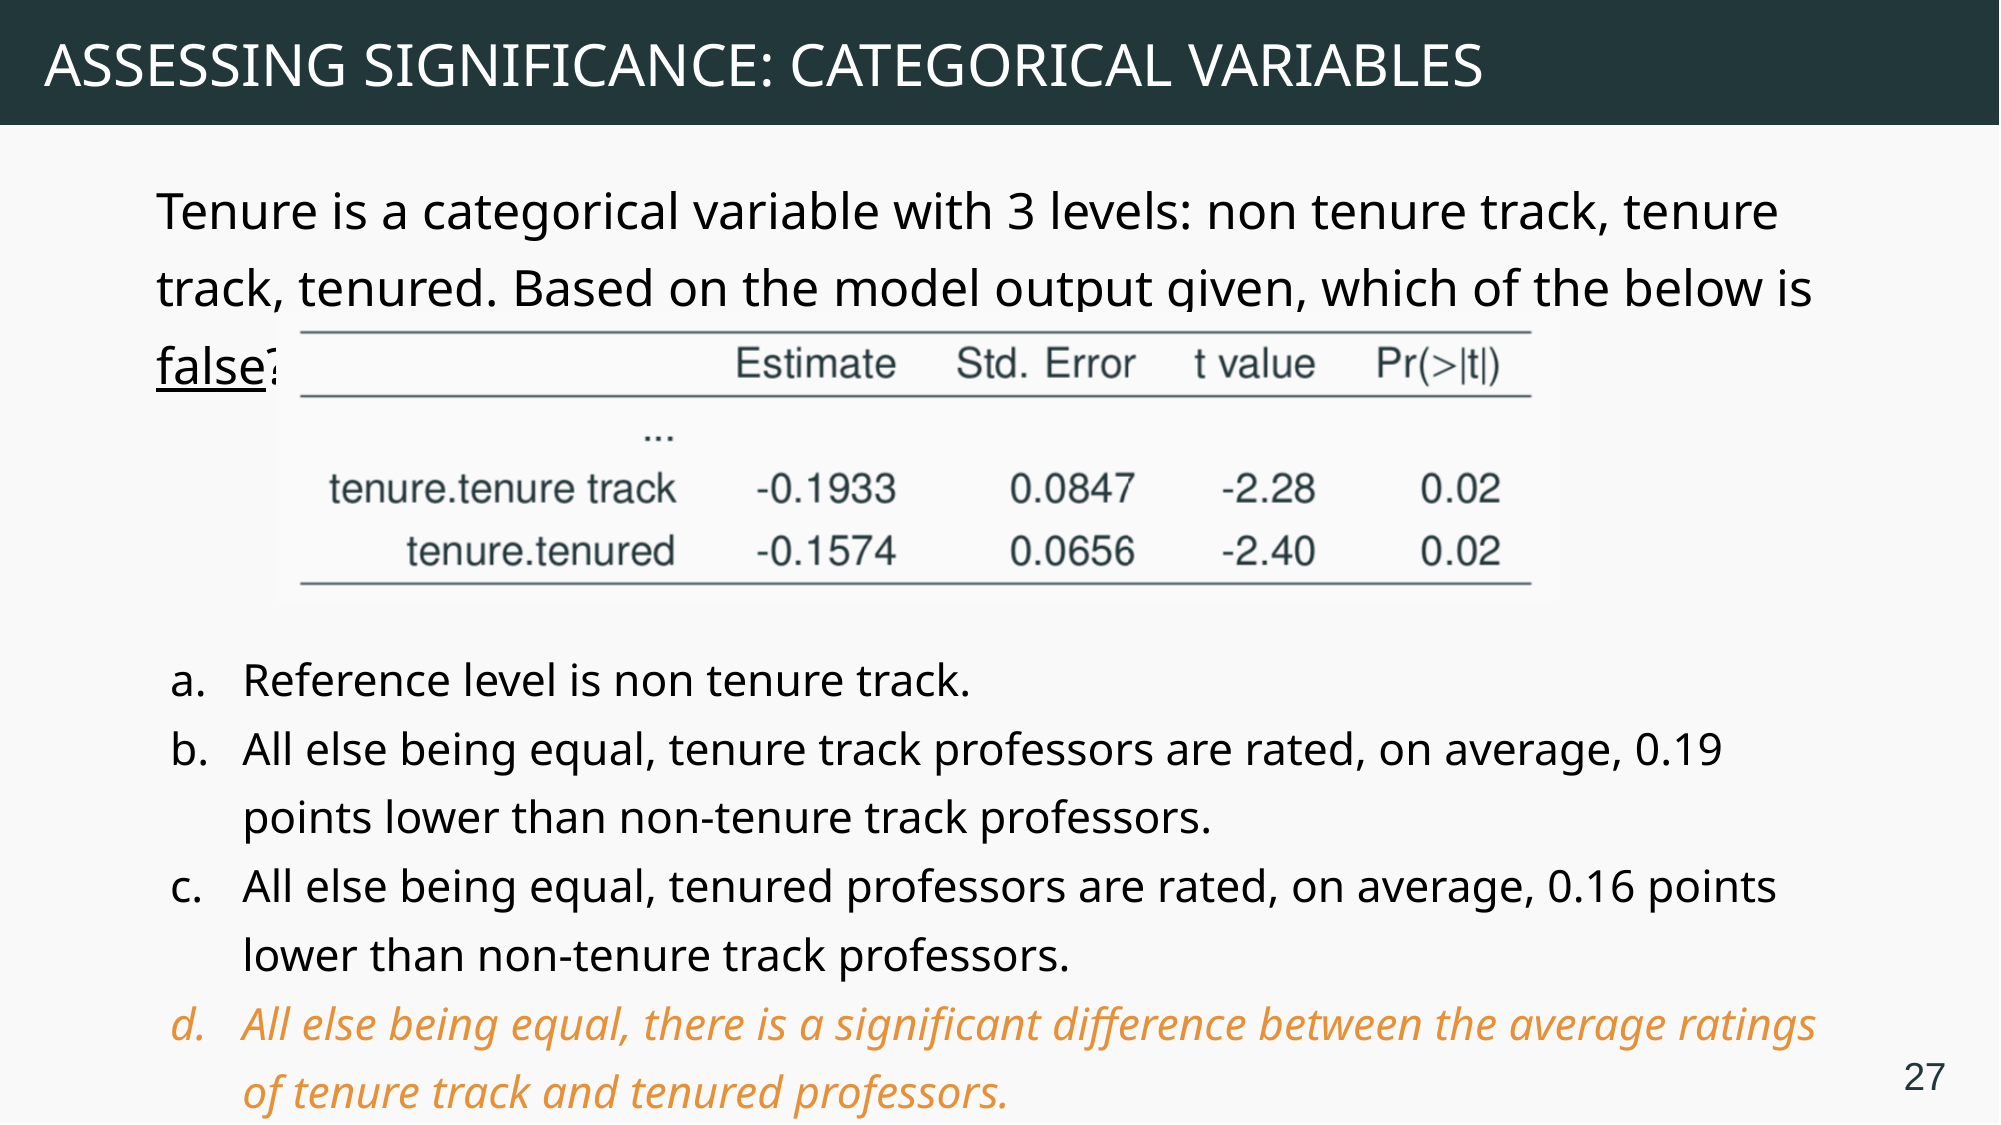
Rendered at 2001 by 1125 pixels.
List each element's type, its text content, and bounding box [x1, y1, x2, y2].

text_box Tenure is a categorical variable with 3 levels: non tenure track, tenure track, tenured. Based on the model output given, which of the below is false? [150, 161, 1865, 347]
text_box [0, 125, 1999, 1124]
picture [275, 312, 1553, 604]
text_box 27 [1898, 1046, 1956, 1086]
text_box Reference level is non tenure track. All else being equal, tenure track professors are rated, on average, 0.19 points lower than non-tenure track professors. All else being equal, tenured professors are rated, on average, 0.16 points lower than non-tenure track professors. All else being equal, there is a significant difference between the average ratings of tenure track and tenured professors. [142, 636, 1857, 1068]
text_box [0, 0, 1999, 125]
title Assessing significance: categorical variables [44, 27, 1956, 93]
